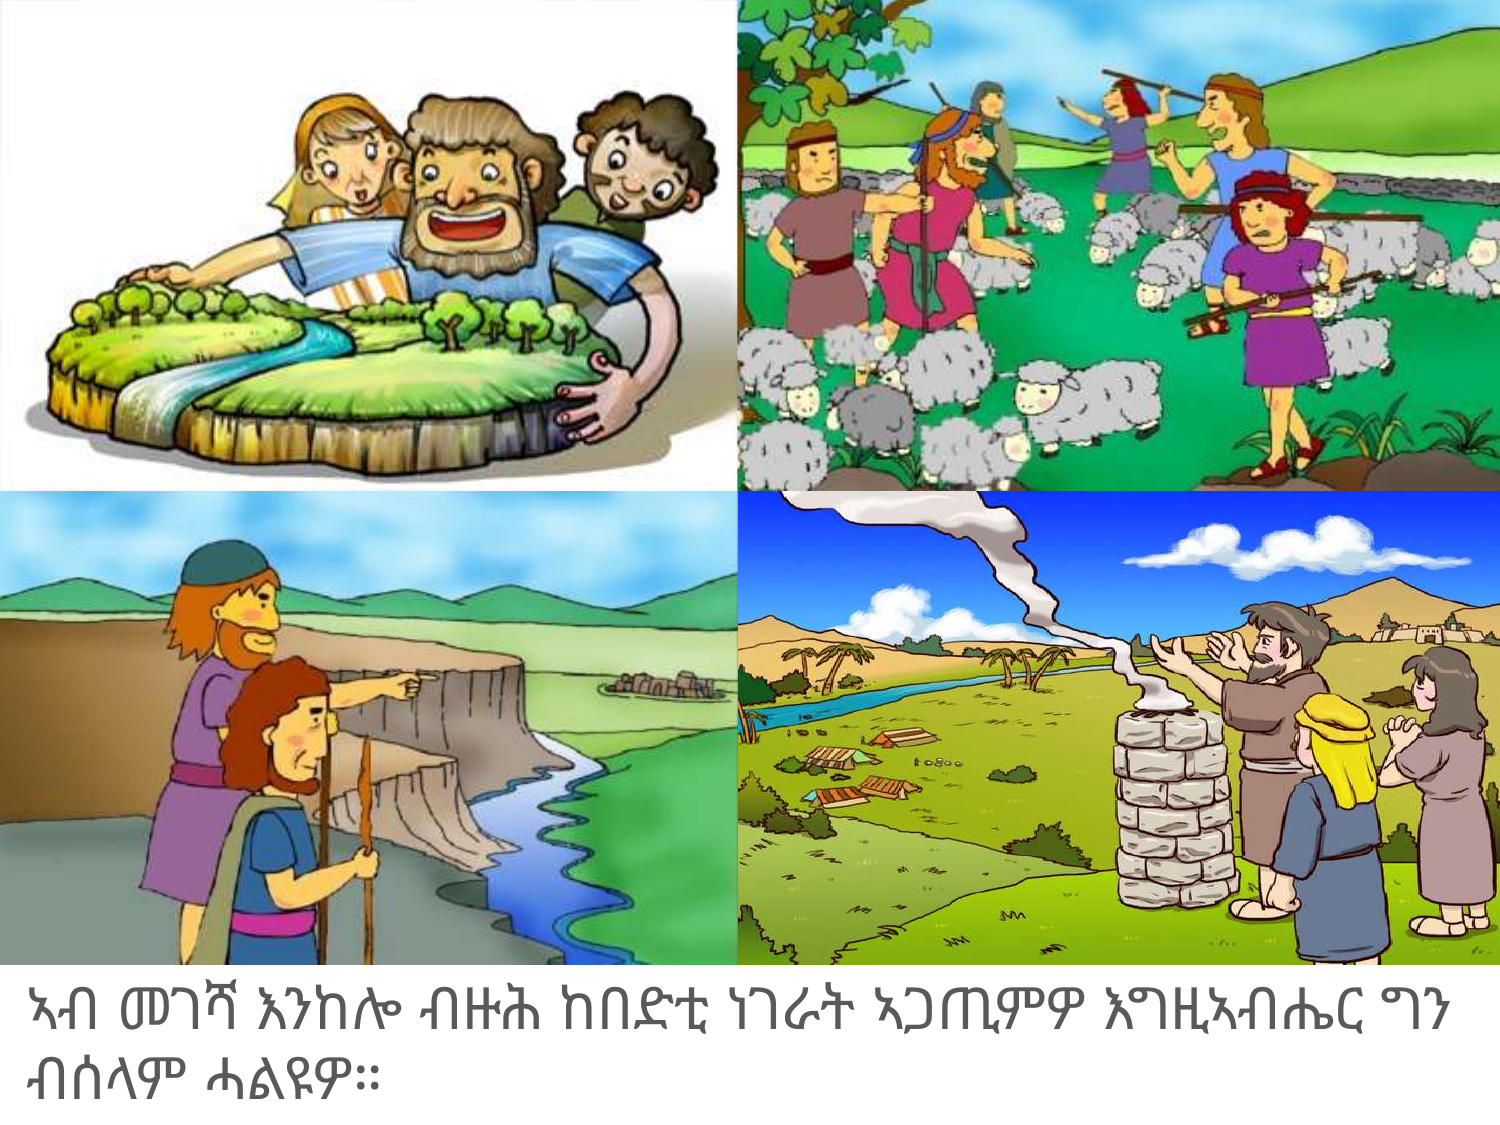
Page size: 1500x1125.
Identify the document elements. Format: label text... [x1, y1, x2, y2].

picture [0, 0, 1500, 965]
text_box ኣብ መገሻ እንከሎ ብዙሕ ከበድቲ ነገራት ኣጋጢምዎ እግዚኣብሔር ግን ብሰላም ሓልዩዎ። [11, 973, 1498, 1119]
